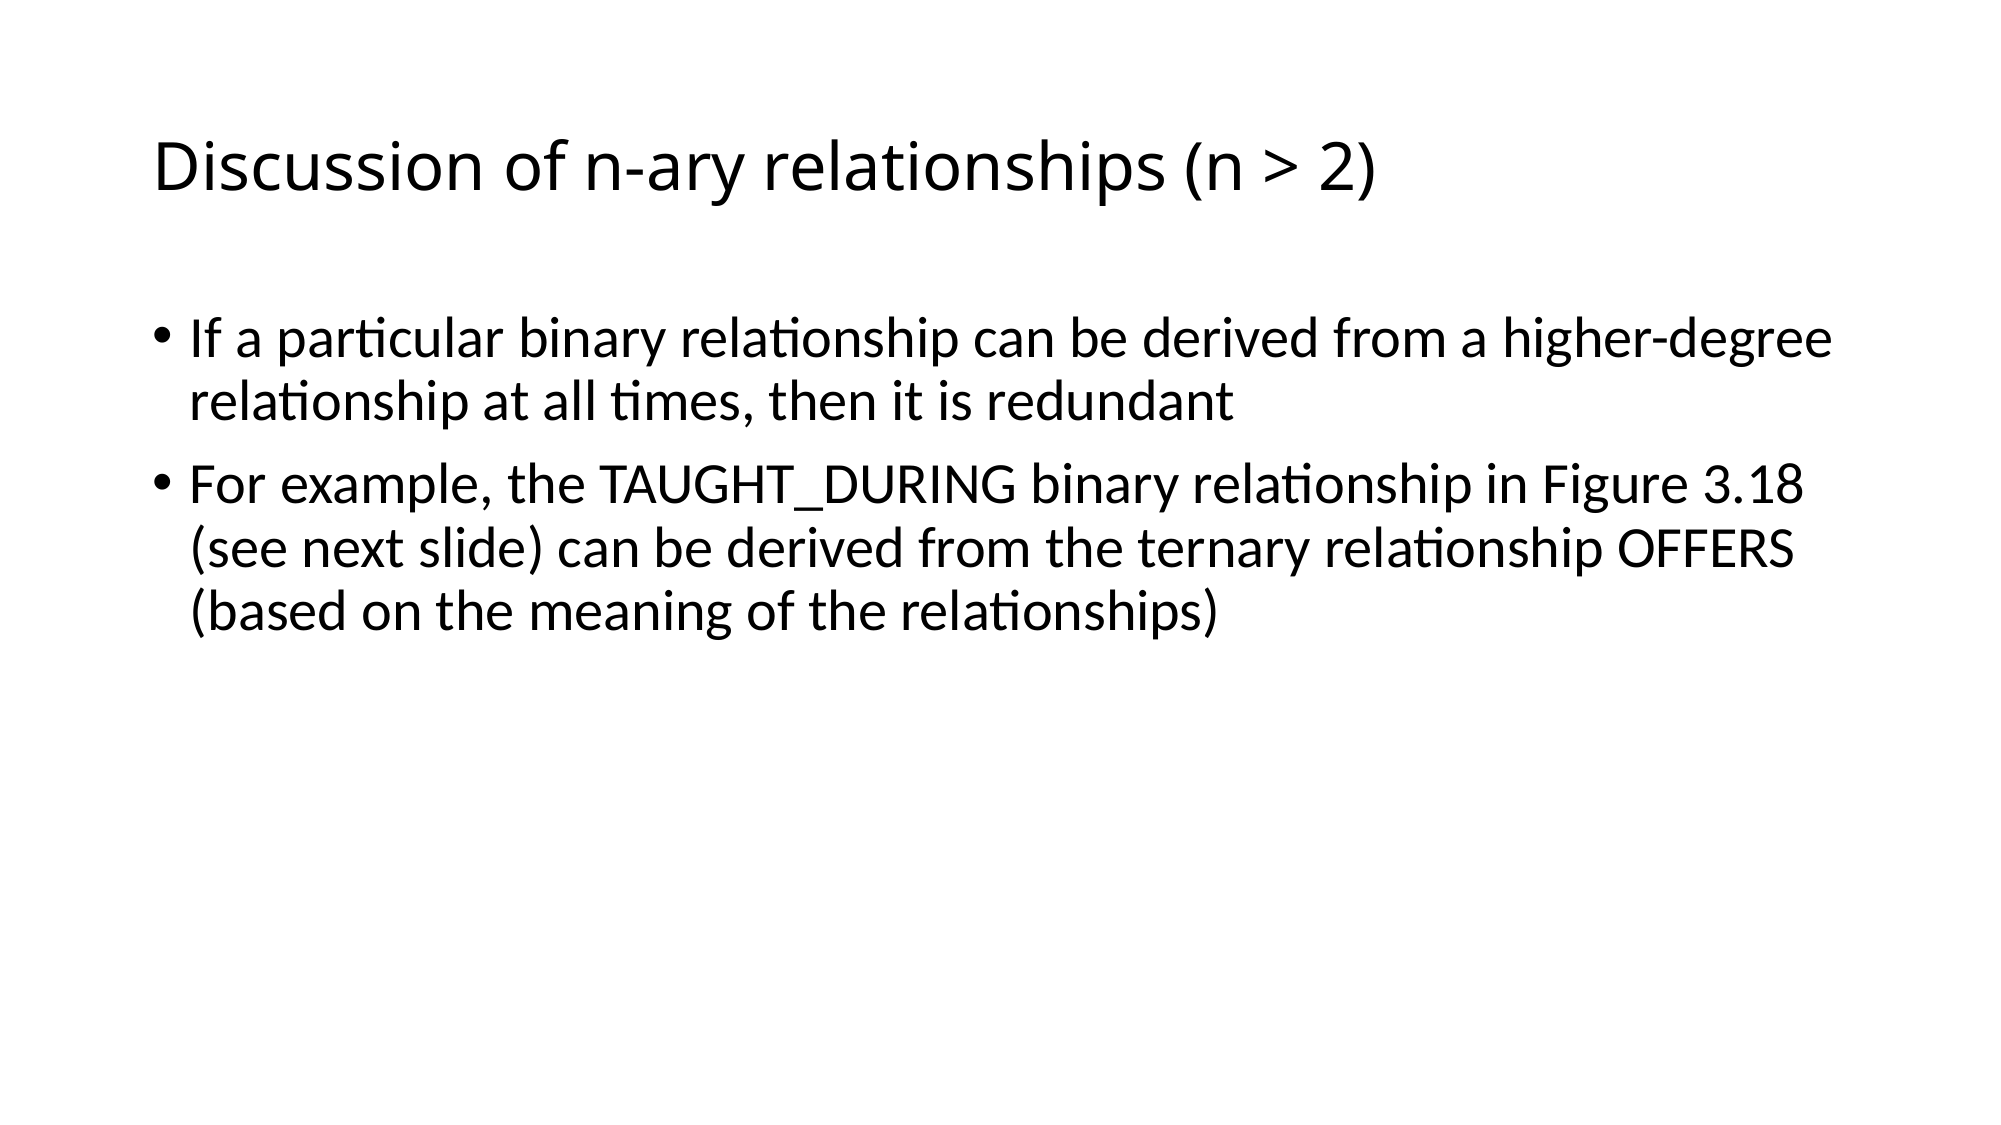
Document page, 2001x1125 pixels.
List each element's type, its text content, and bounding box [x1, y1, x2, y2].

list If a particular binary relationship can be derived from a higher-degree relationship at all times, then it is redundant For example, the TAUGHT_DURING binary relationship in Figure 3.18 (see next slide) can be derived from the ternary relationship OFFERS (based on the meaning of the relationships) [137, 299, 1863, 1014]
title Discussion of n-ary relationships (n > 2) [137, 59, 1863, 278]
